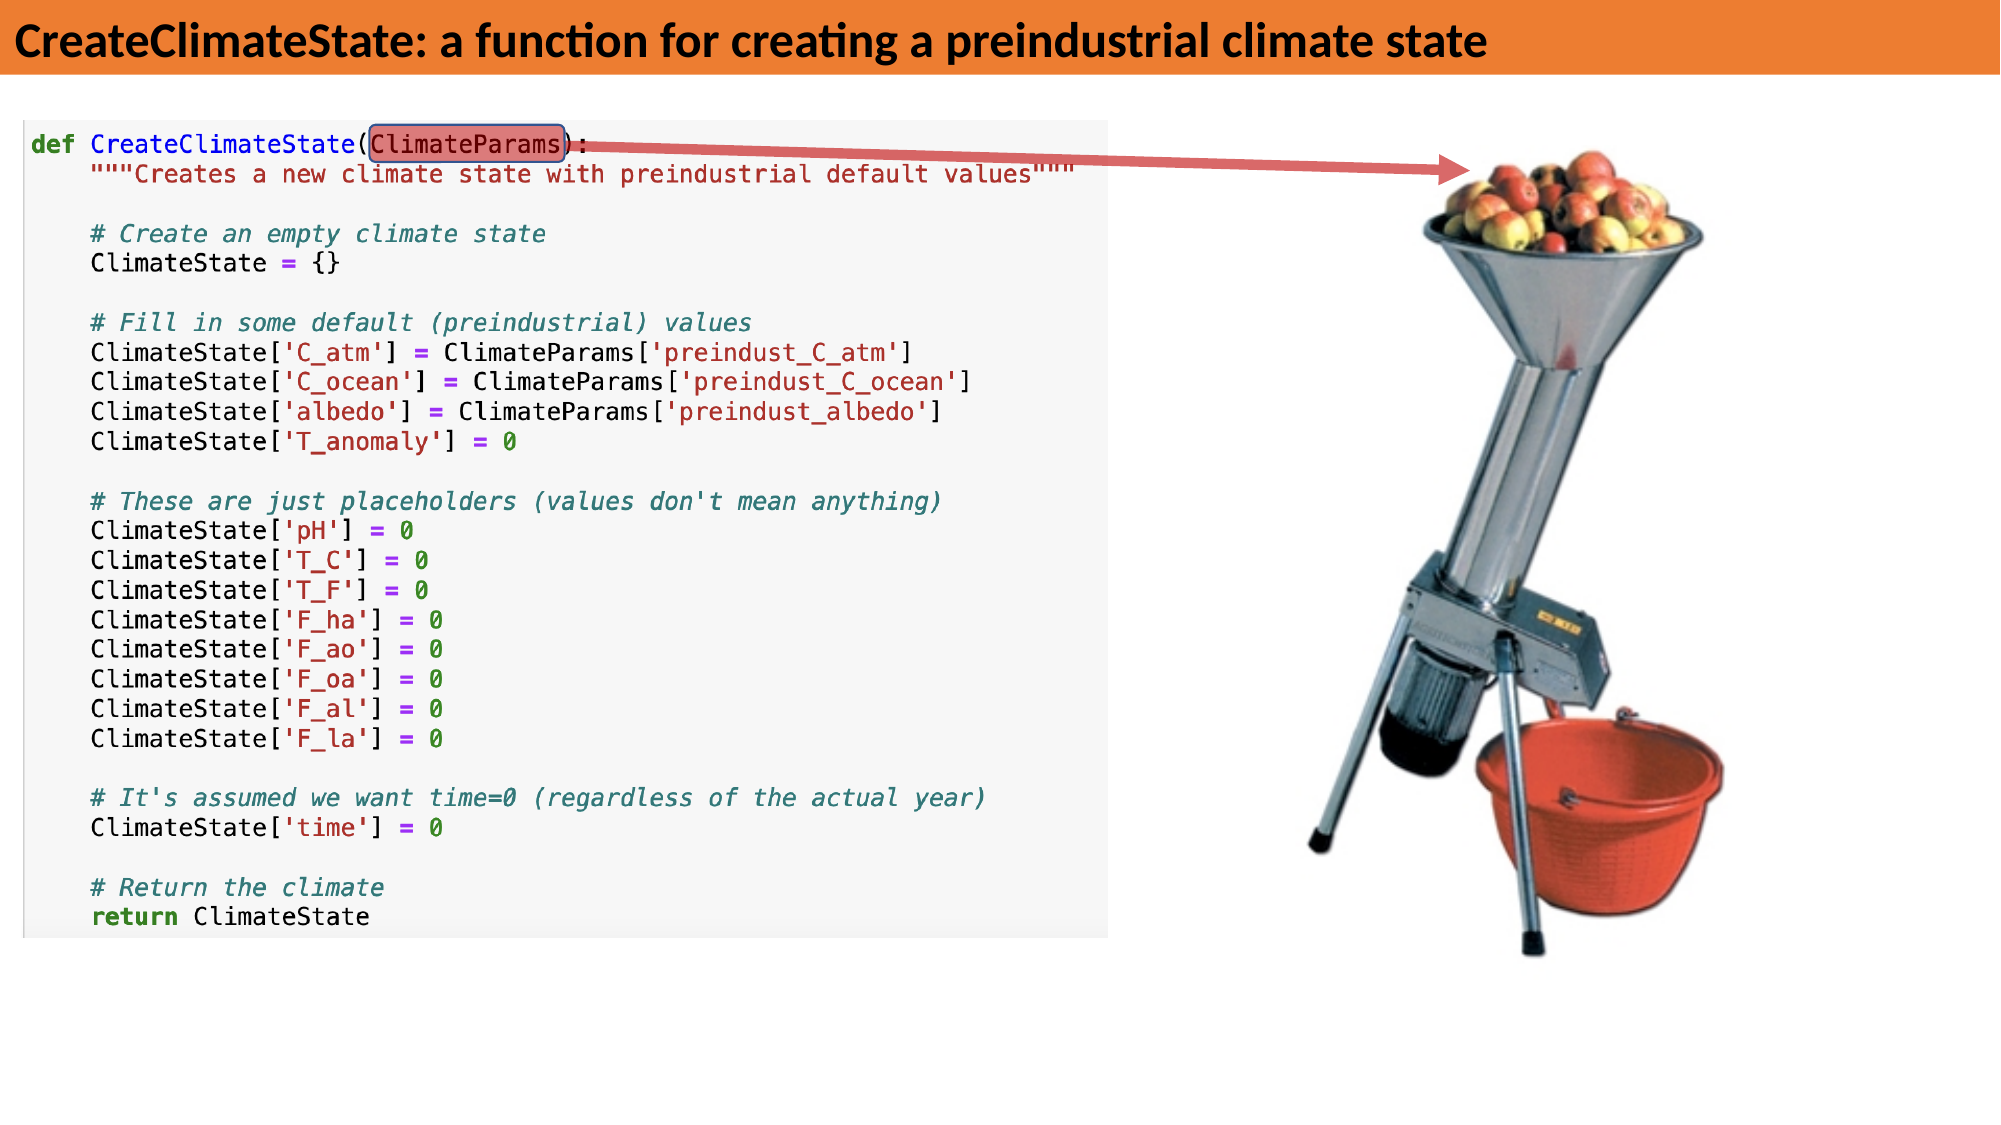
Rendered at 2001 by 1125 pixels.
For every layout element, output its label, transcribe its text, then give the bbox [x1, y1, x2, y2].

text_box CreateClimateState: a function for creating a preindustrial climate state [0, 0, 2000, 75]
picture [21, 120, 1108, 938]
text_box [564, 145, 1470, 171]
picture [1130, 145, 1965, 980]
